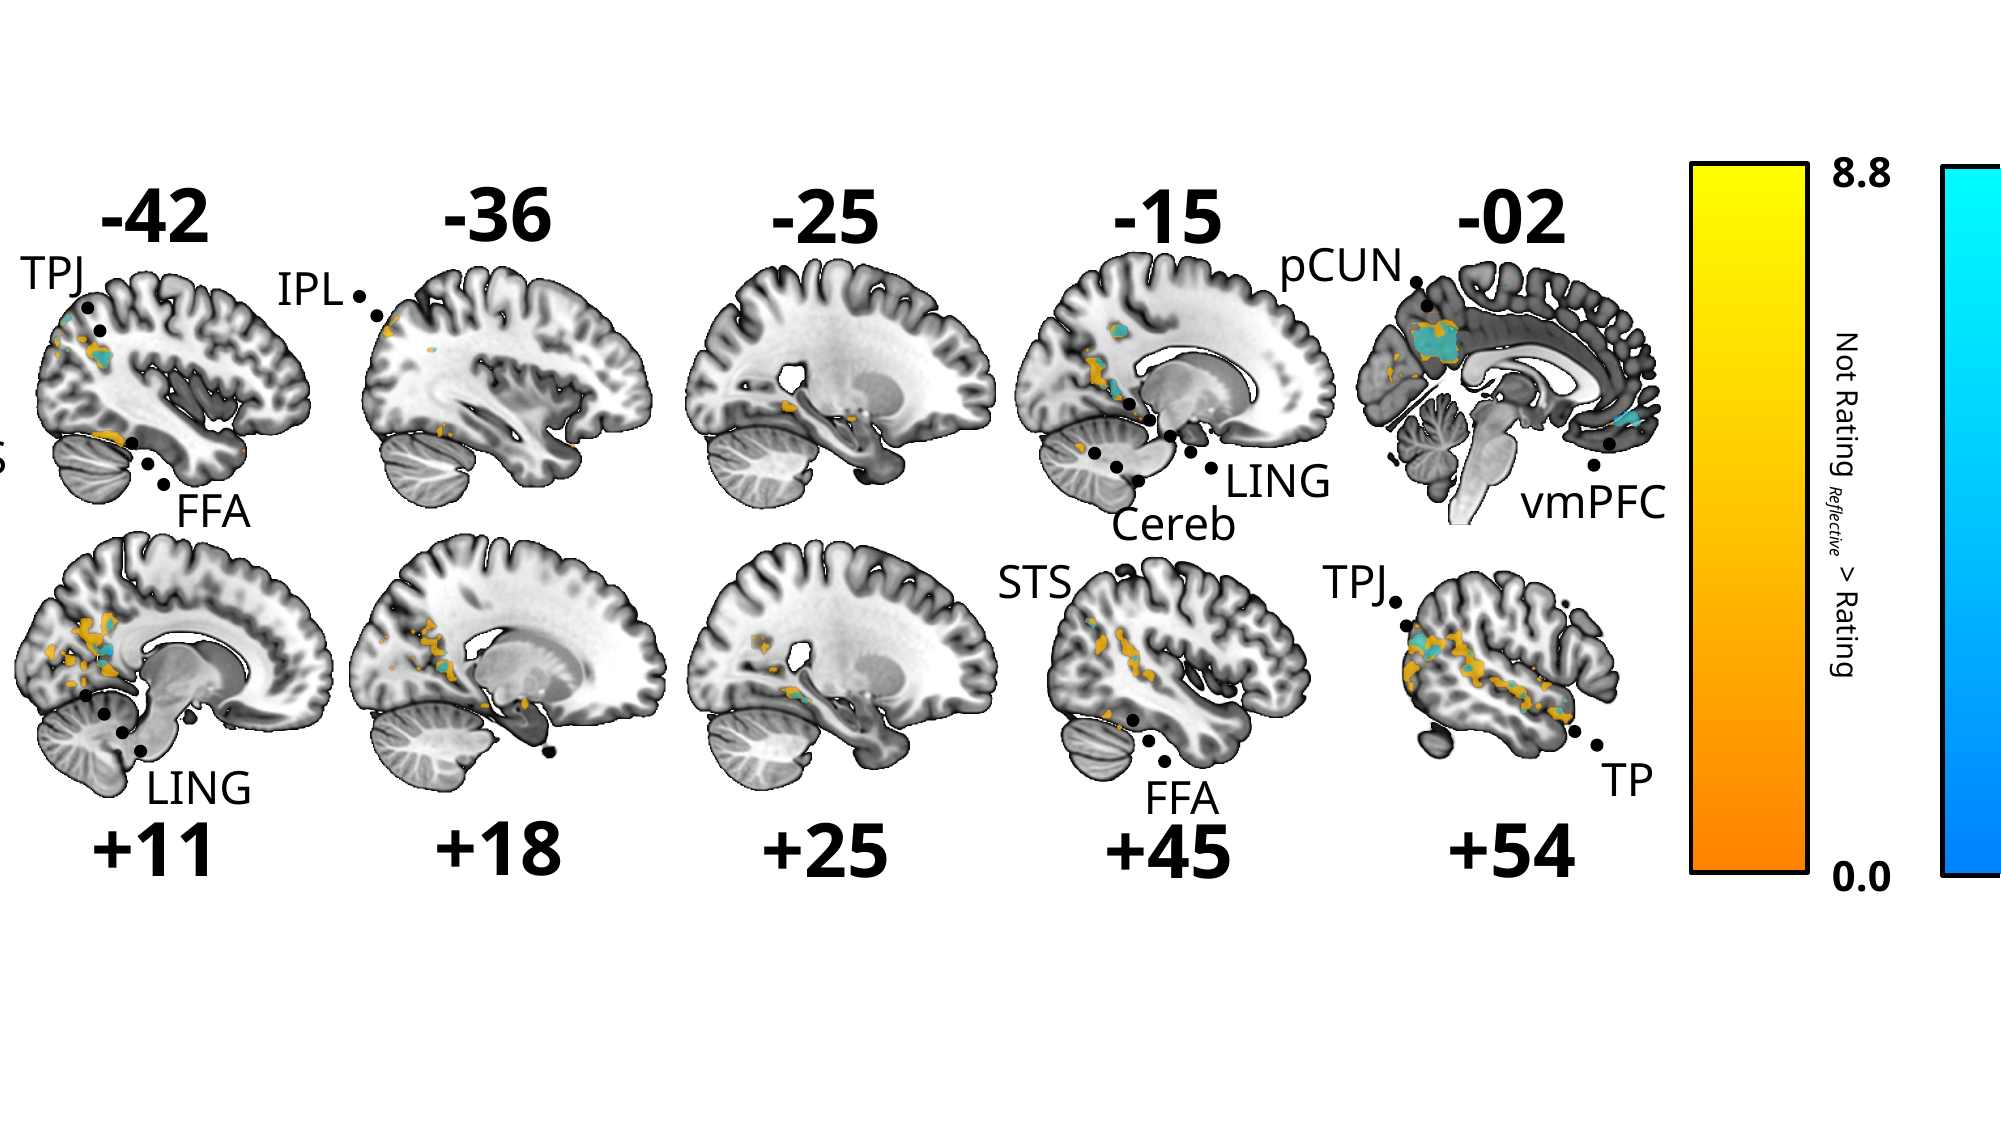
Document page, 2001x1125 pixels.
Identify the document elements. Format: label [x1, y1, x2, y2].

text_box [0, 137, 2000, 916]
